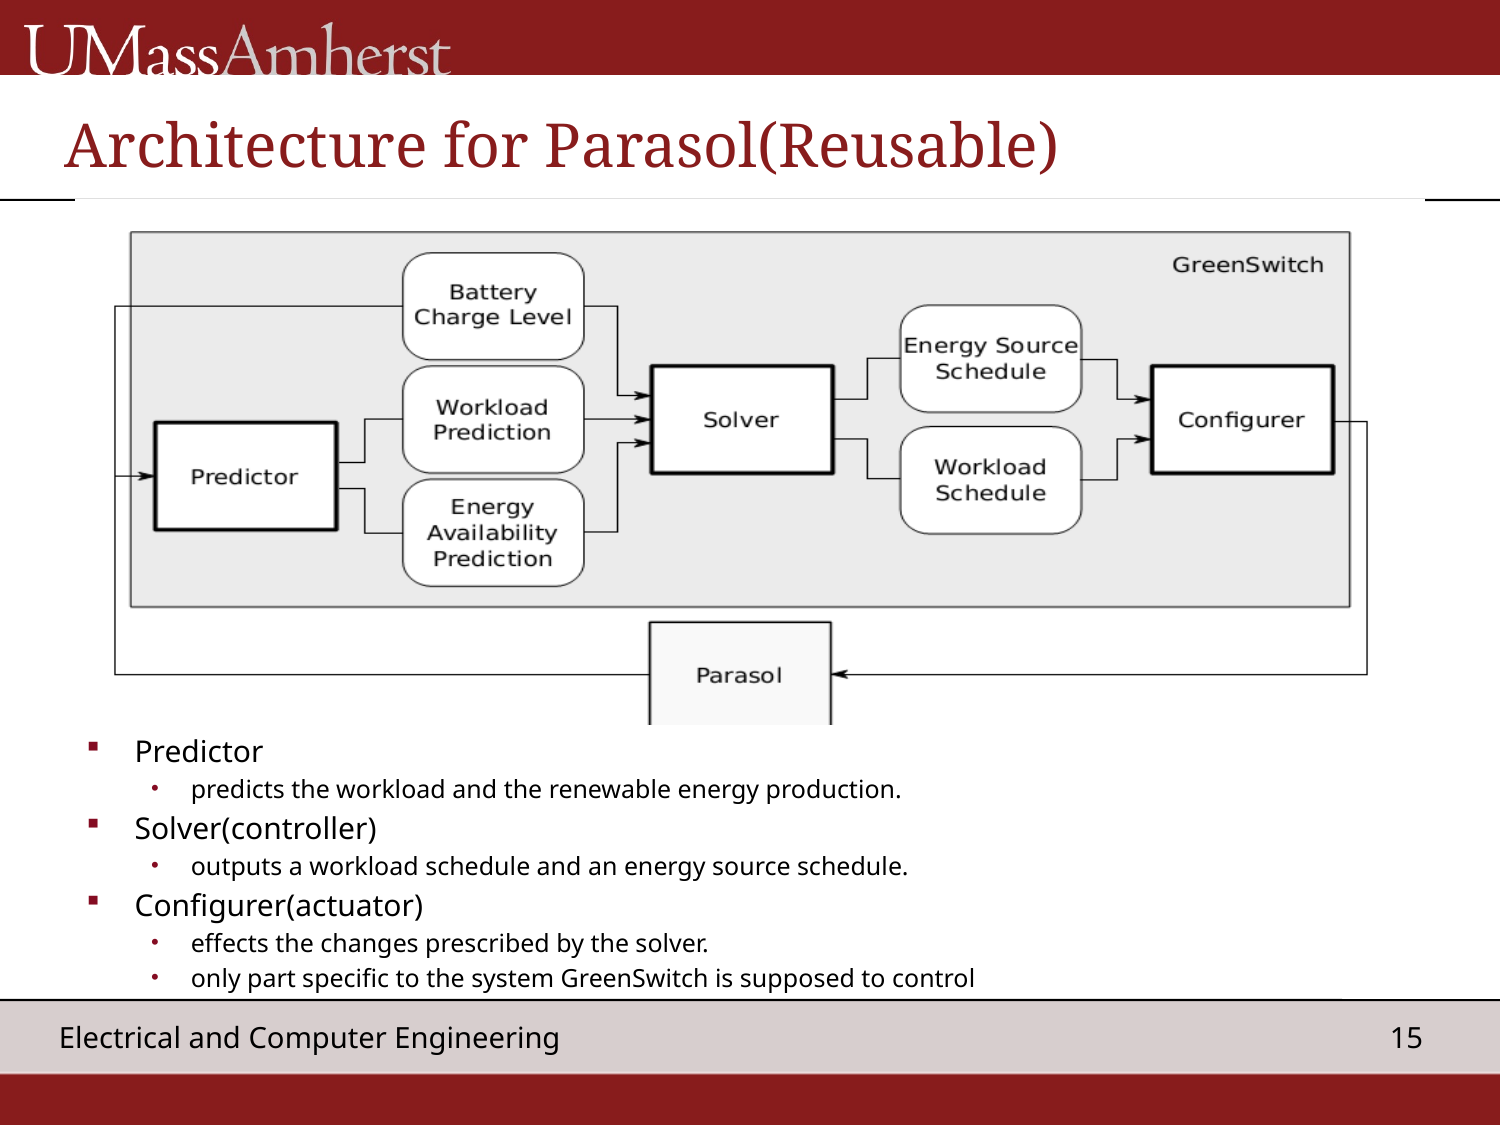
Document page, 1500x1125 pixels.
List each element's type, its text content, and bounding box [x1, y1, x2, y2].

picture [0, 0, 1500, 75]
picture [74, 199, 1426, 726]
list Predictor predicts the workload and the renewable energy production. Solver(controller) outputs a workload schedule and an energy source schedule. Configurer(actuator) effects the changes prescribed by the solver. only part specific to the system GreenSwitch is supposed to control [71, 732, 1422, 1000]
title Architecture for Parasol(Reusable) [50, 99, 1500, 188]
